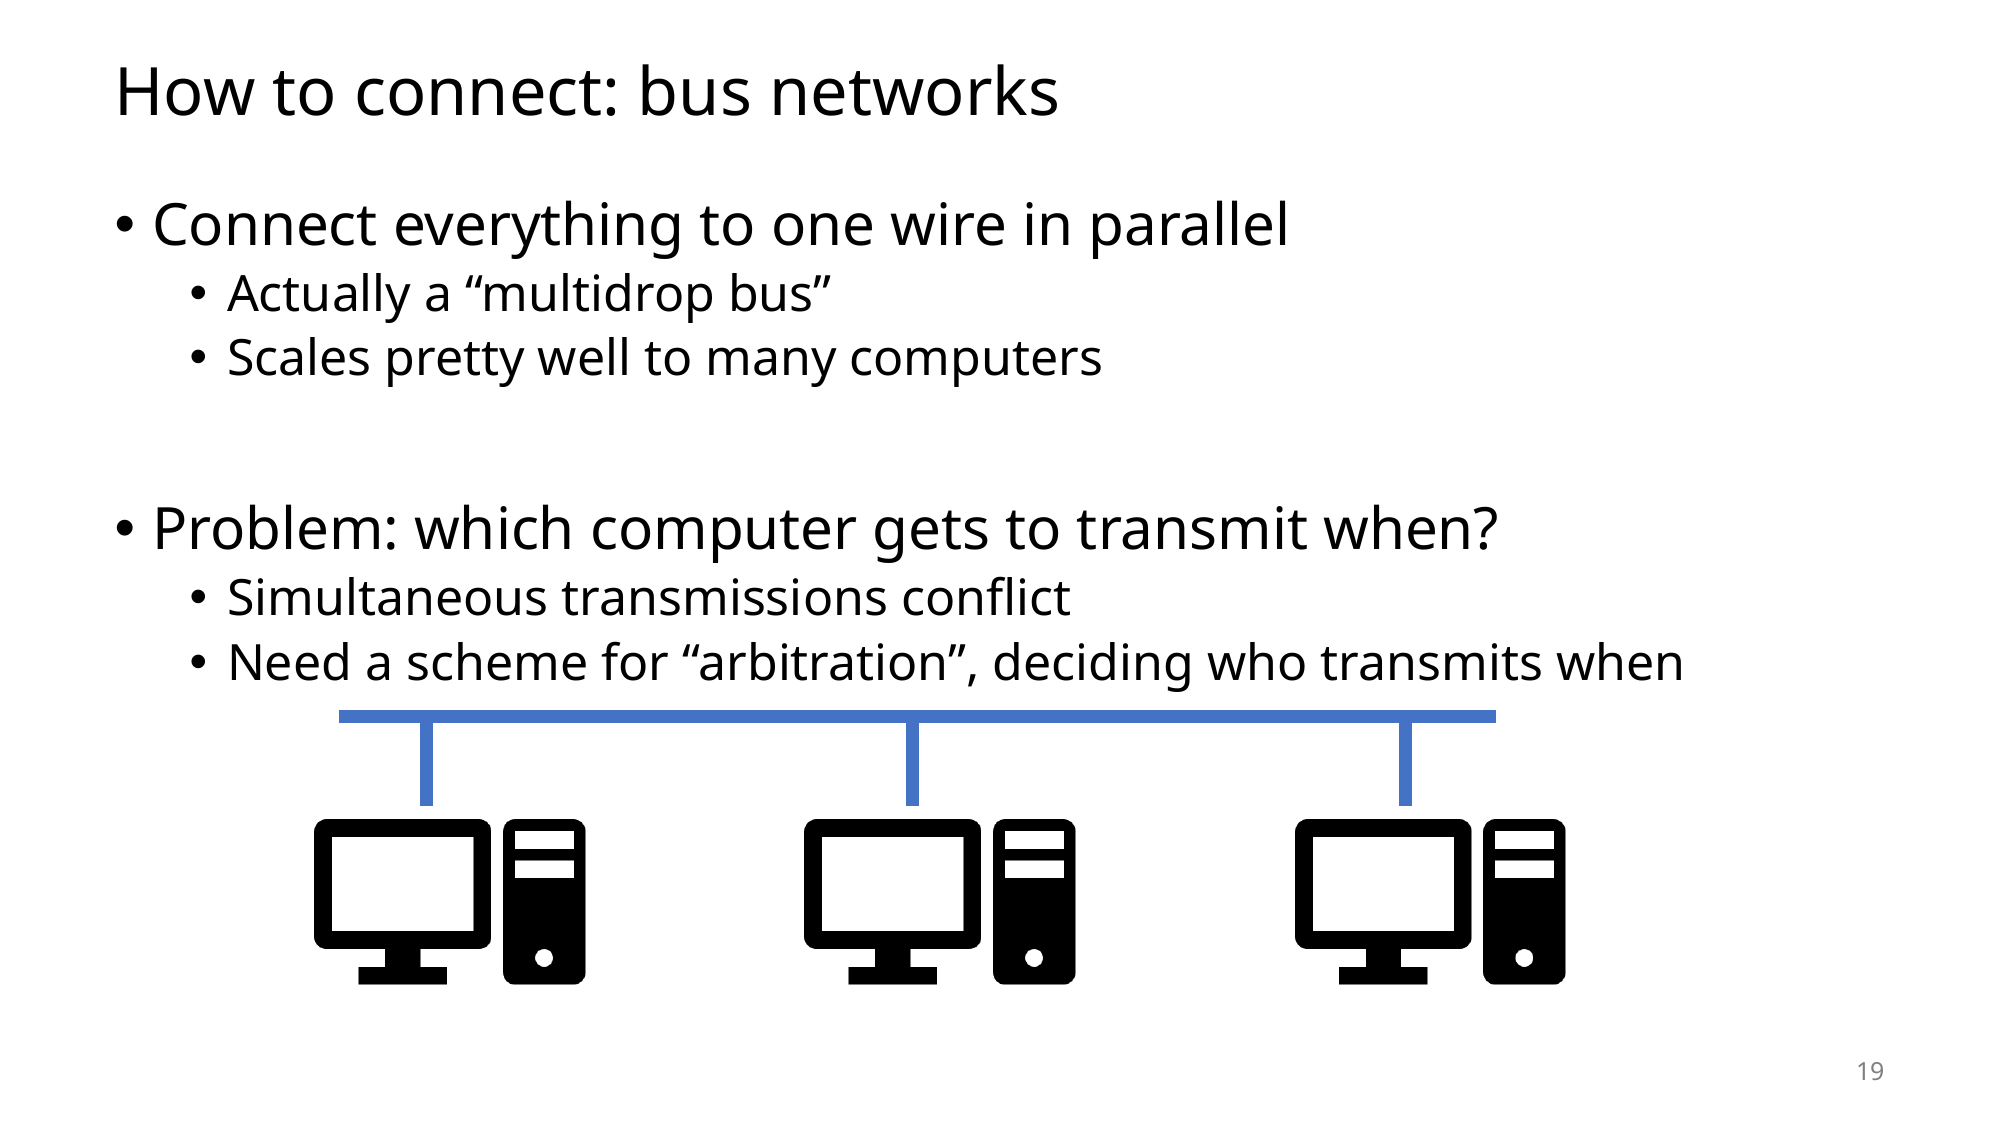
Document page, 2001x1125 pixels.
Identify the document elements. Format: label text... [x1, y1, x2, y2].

picture [1289, 760, 1571, 1043]
picture [308, 760, 591, 1043]
list Connect everything to one wire in parallel Actually a “multidrop bus” Scales pretty well to many computers Problem: which computer gets to transmit when? Simultaneous transmissions conflict Need a scheme for “arbitration”, deciding who transmits when [99, 187, 1900, 761]
title How to connect: bus networks [99, 37, 1900, 150]
picture [798, 760, 1081, 1043]
slide_number 19 [1749, 1042, 1900, 1103]
